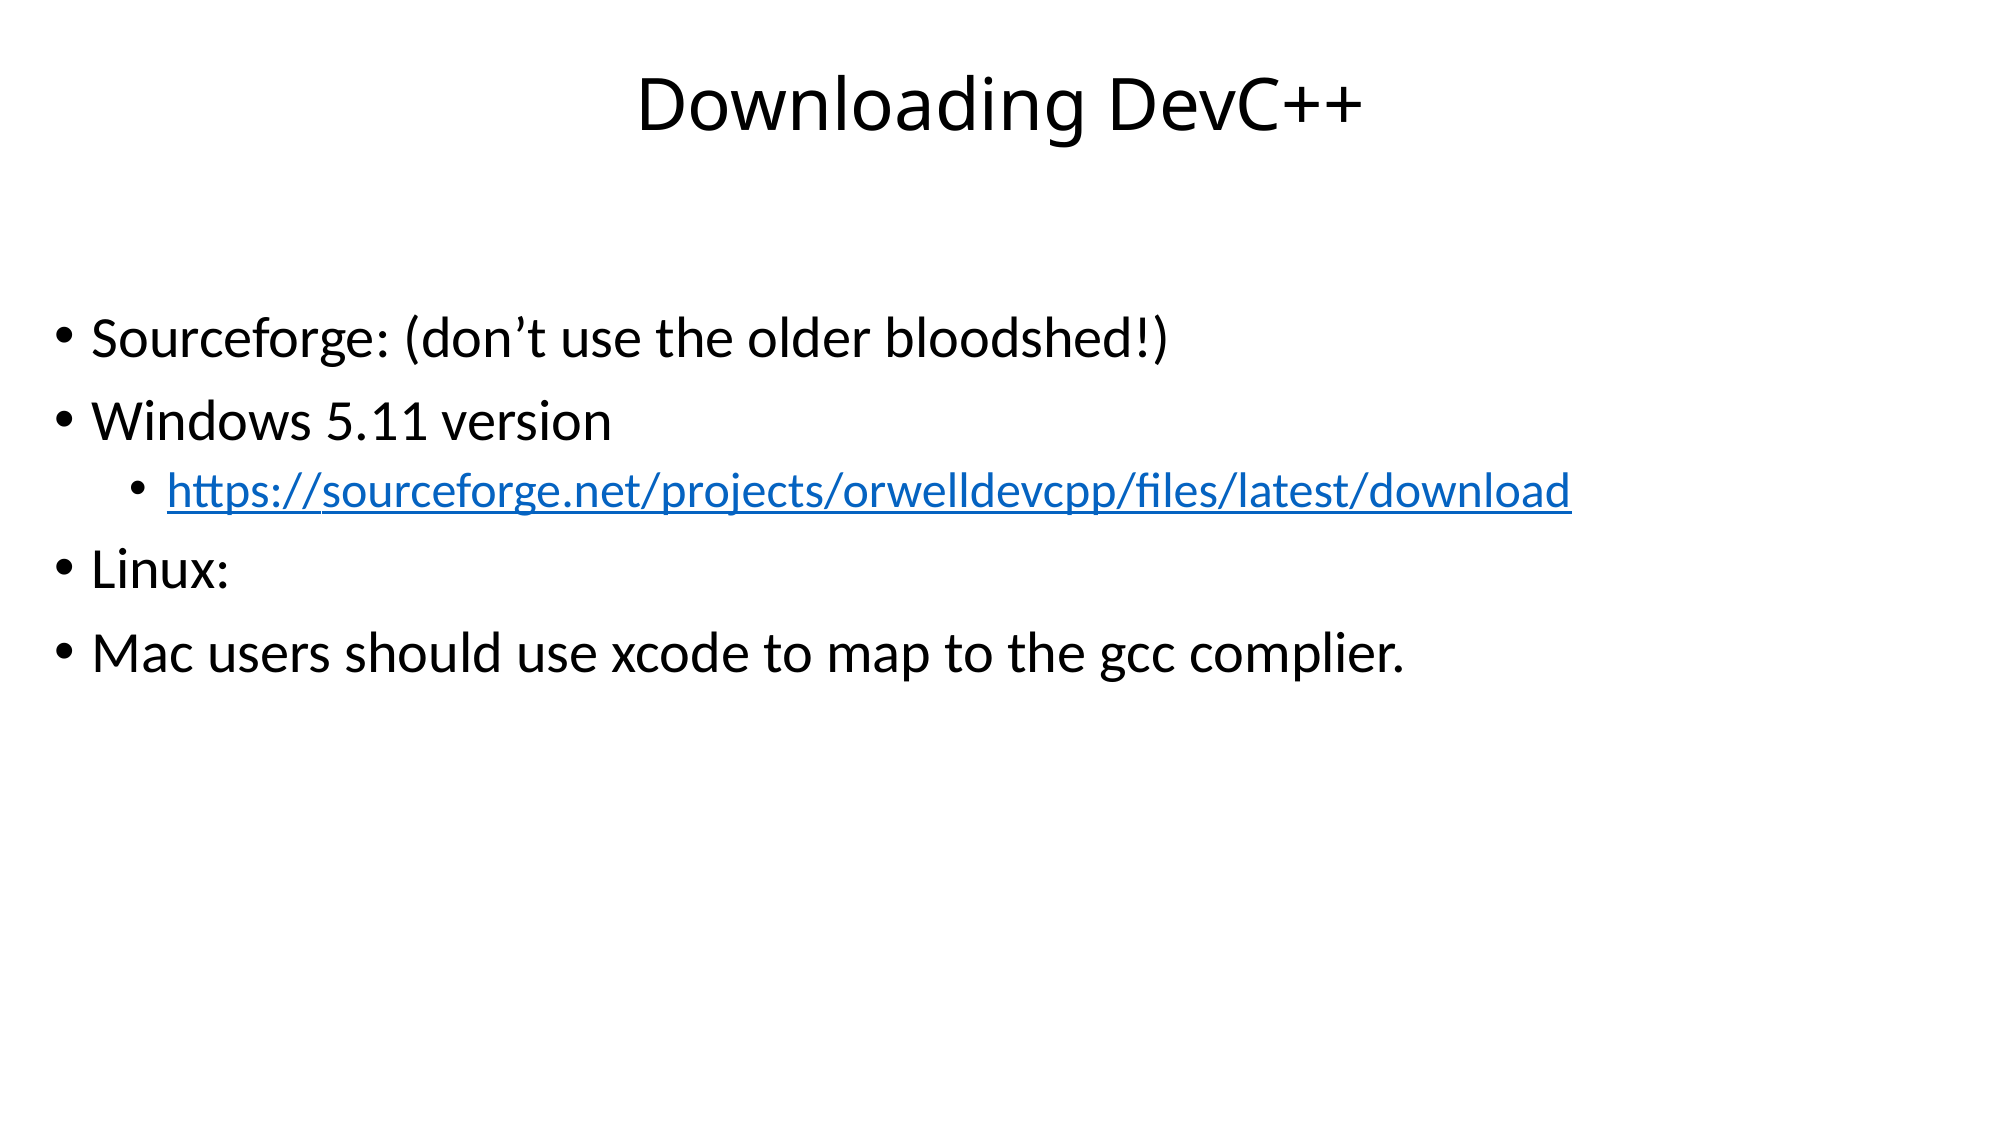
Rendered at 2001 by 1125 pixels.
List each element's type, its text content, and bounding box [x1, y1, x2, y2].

list Sourceforge: (don’t use the older bloodshed!) Windows 5.11 version https://sourceforge.net/projects/orwelldevcpp/files/latest/download Linux: Mac users should use xcode to map to the gcc complier. [39, 299, 1930, 1014]
title Downloading DevC++ [137, 59, 1863, 154]
